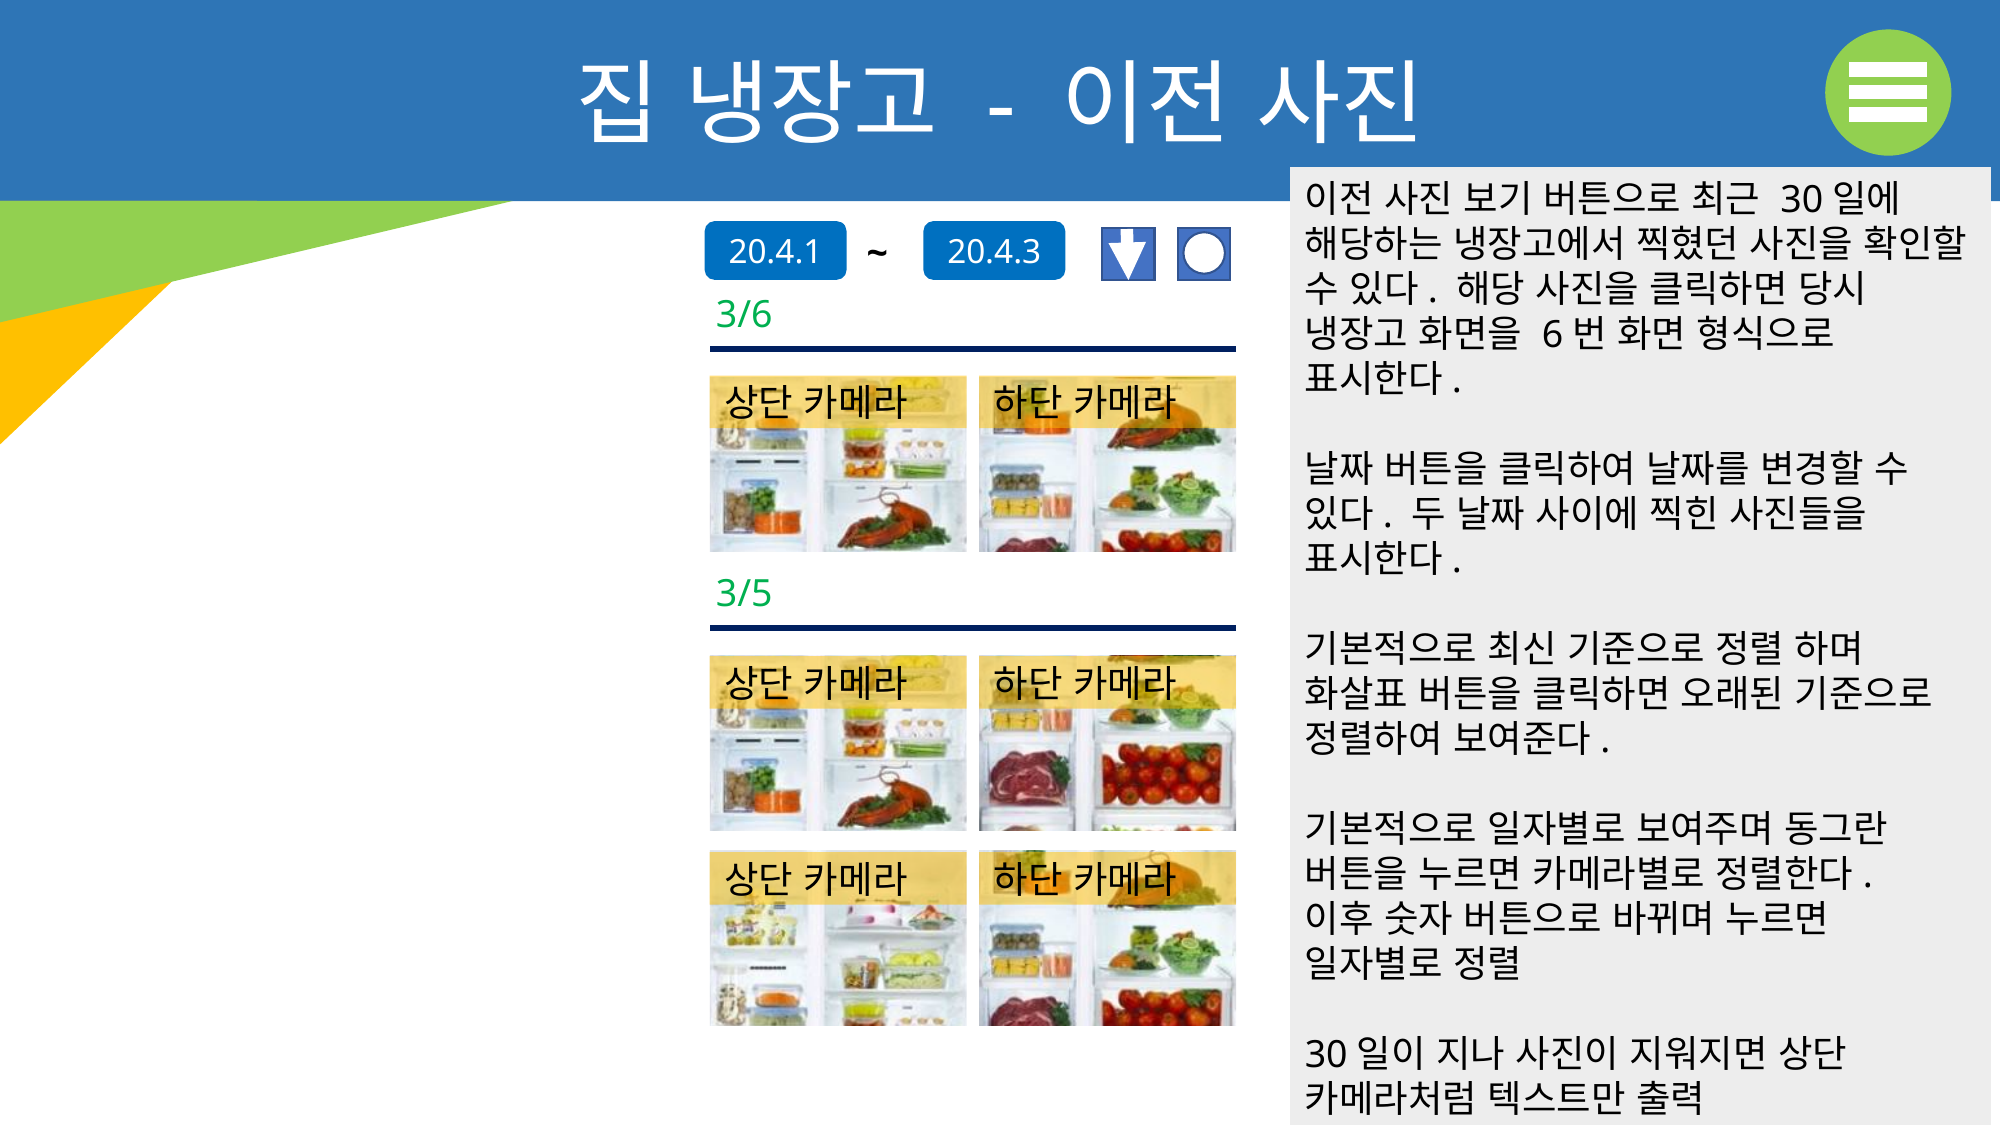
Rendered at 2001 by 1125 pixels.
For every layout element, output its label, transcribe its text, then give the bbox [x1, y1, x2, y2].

picture [709, 850, 967, 1026]
text_box 3/5 [701, 561, 821, 622]
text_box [0, 0, 2000, 445]
picture [979, 377, 1237, 552]
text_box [1102, 227, 1155, 281]
picture [979, 850, 1237, 1026]
picture [979, 655, 1237, 831]
picture [709, 377, 967, 552]
text_box 이전 사진 보기 버튼으로 최근 30일에 해당하는 냉장고에서 찍혔던 사진을 확인할 수 있다. 해당 사진을 클릭하면 당시 냉장고 화면을 6번 화면 형식으로 표시한다. 날짜 버튼을 클릭하여 날짜를 변경할 수 있다. 두 날짜 사이에 찍힌 사진들을 표시한다. 기본적으로 최신 기준으로 정렬 하며 화살표 버튼을 클릭하면 오래된 기준으로 정렬하여 보여준다. 기본적으로 일자별로 보여주며 동그란 버튼을 누르면 카메라별로 정렬한다. 이후 숫자 버튼으로 바뀌며 누르면 일자별로 정렬 30일이 지나 사진이 지워지면 상단 카메라처럼 텍스트만 출력 [1290, 445, 1991, 1125]
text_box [1825, 29, 1952, 156]
picture [709, 655, 967, 831]
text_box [1177, 227, 1231, 281]
